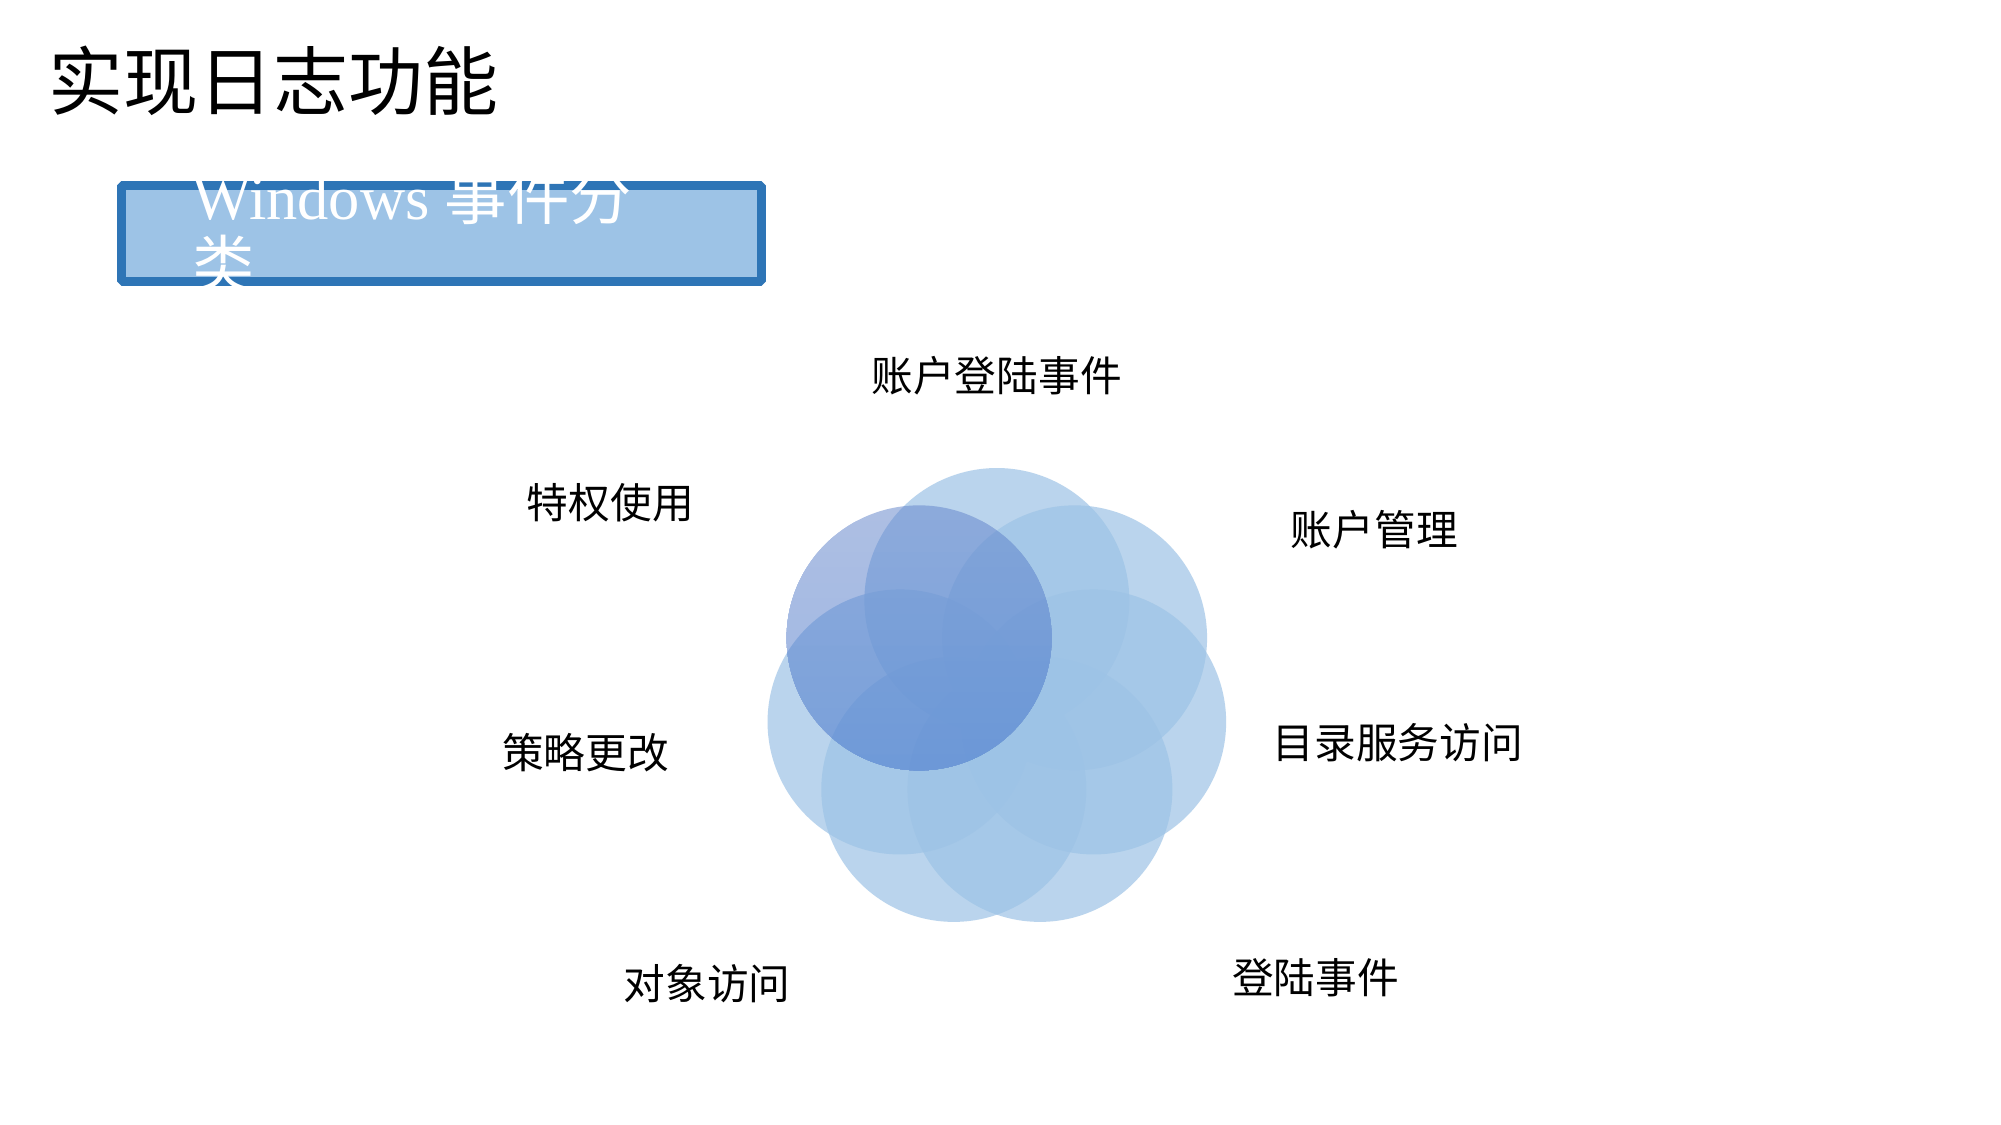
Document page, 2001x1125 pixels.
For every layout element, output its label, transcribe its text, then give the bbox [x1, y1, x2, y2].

text_box 实现日志功能 [31, 0, 919, 160]
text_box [324, 281, 1675, 1094]
text_box Windows事件分类 [121, 185, 762, 282]
